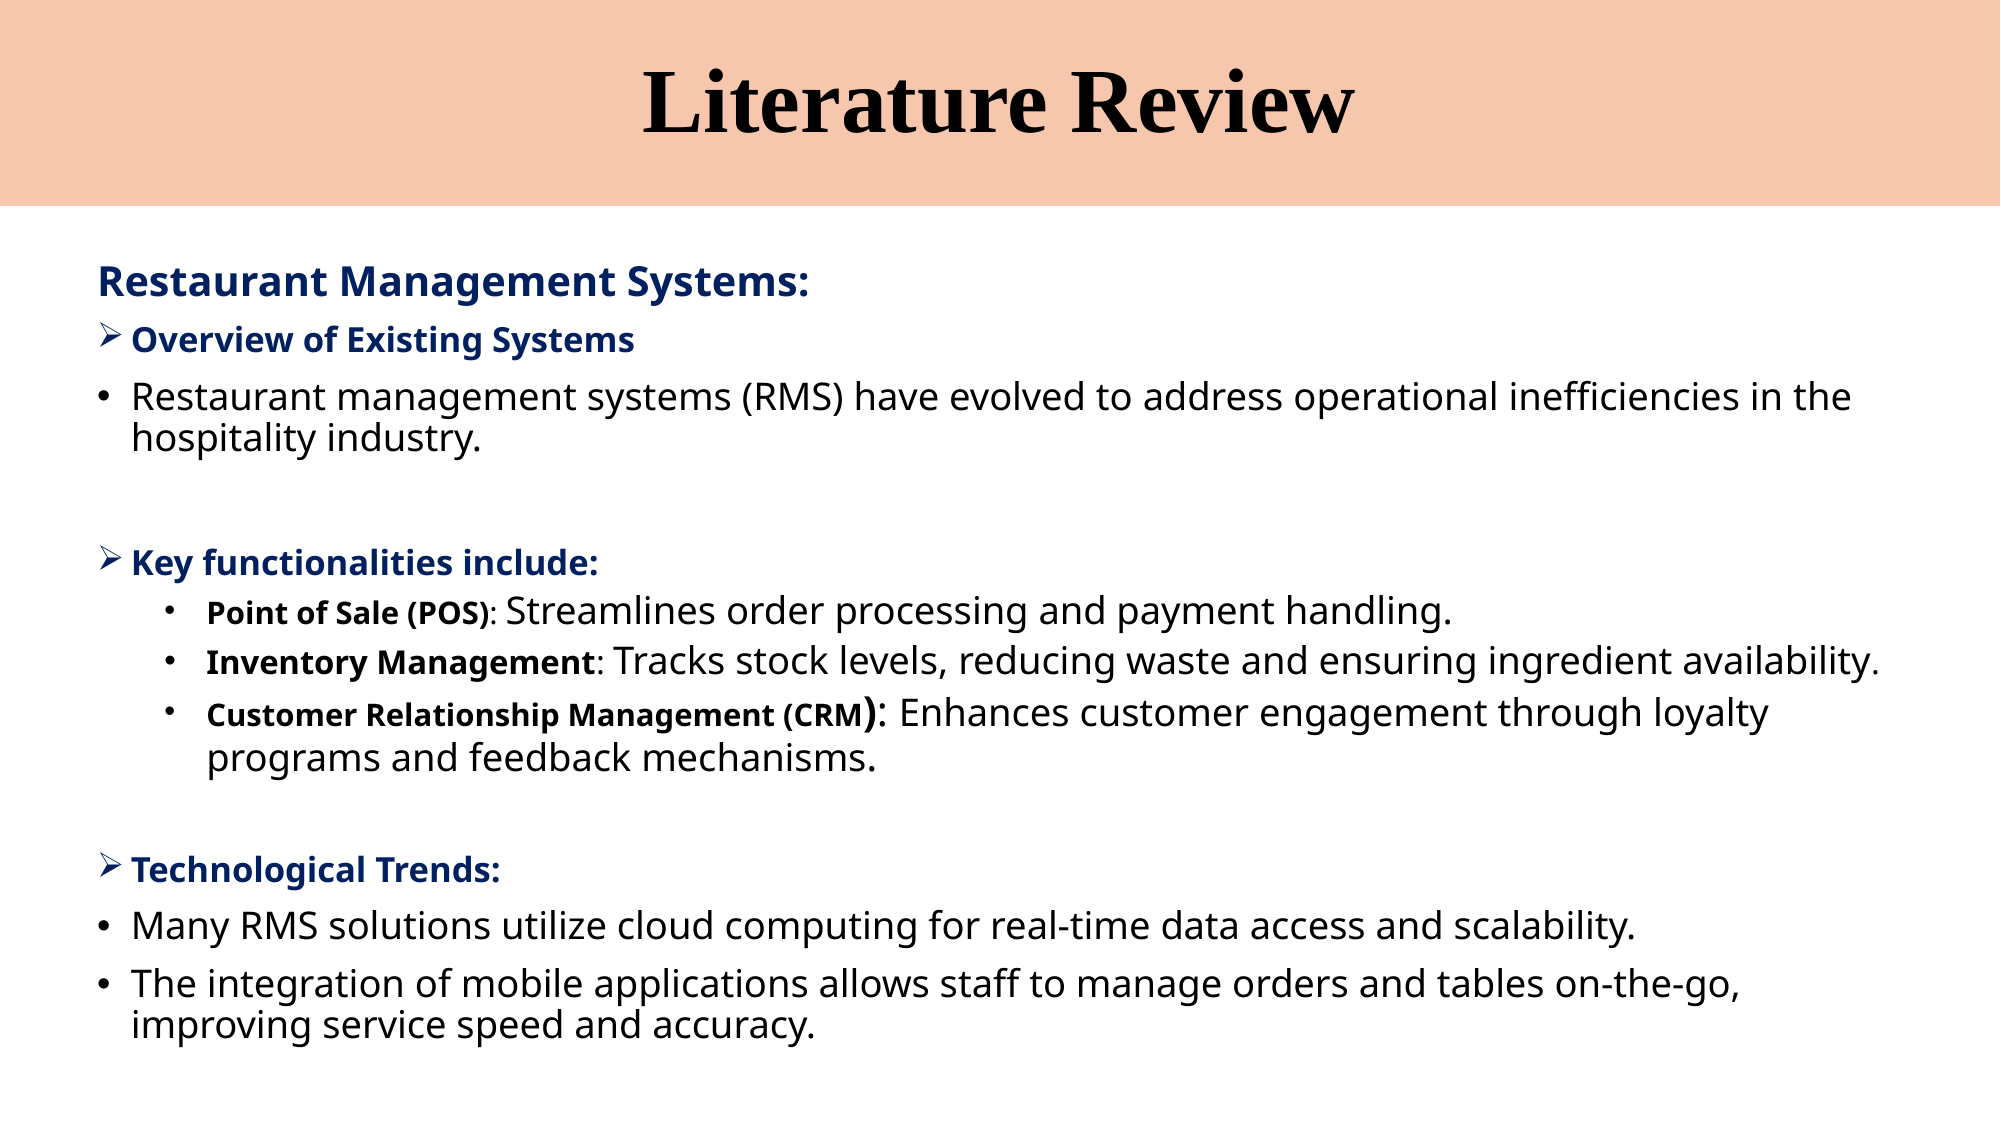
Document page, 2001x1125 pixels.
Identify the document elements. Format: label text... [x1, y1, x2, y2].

list Restaurant Management Systems: Overview of Existing Systems Restaurant management systems (RMS) have evolved to address operational inefficiencies in the hospitality industry. Key functionalities include: Point of Sale (POS): Streamlines order processing and payment handling. Inventory Management: Tracks stock levels, reducing waste and ensuring ingredient availability. Customer Relationship Management (CRM): Enhances customer engagement through loyalty programs and feedback mechanisms. Technological Trends: Many RMS solutions utilize cloud computing for real-time data access and scalability. The integration of mobile applications allows staff to manage orders and tables on-the-go, improving service speed and accuracy. [82, 253, 1899, 1075]
title Literature Review [0, 0, 2000, 206]
